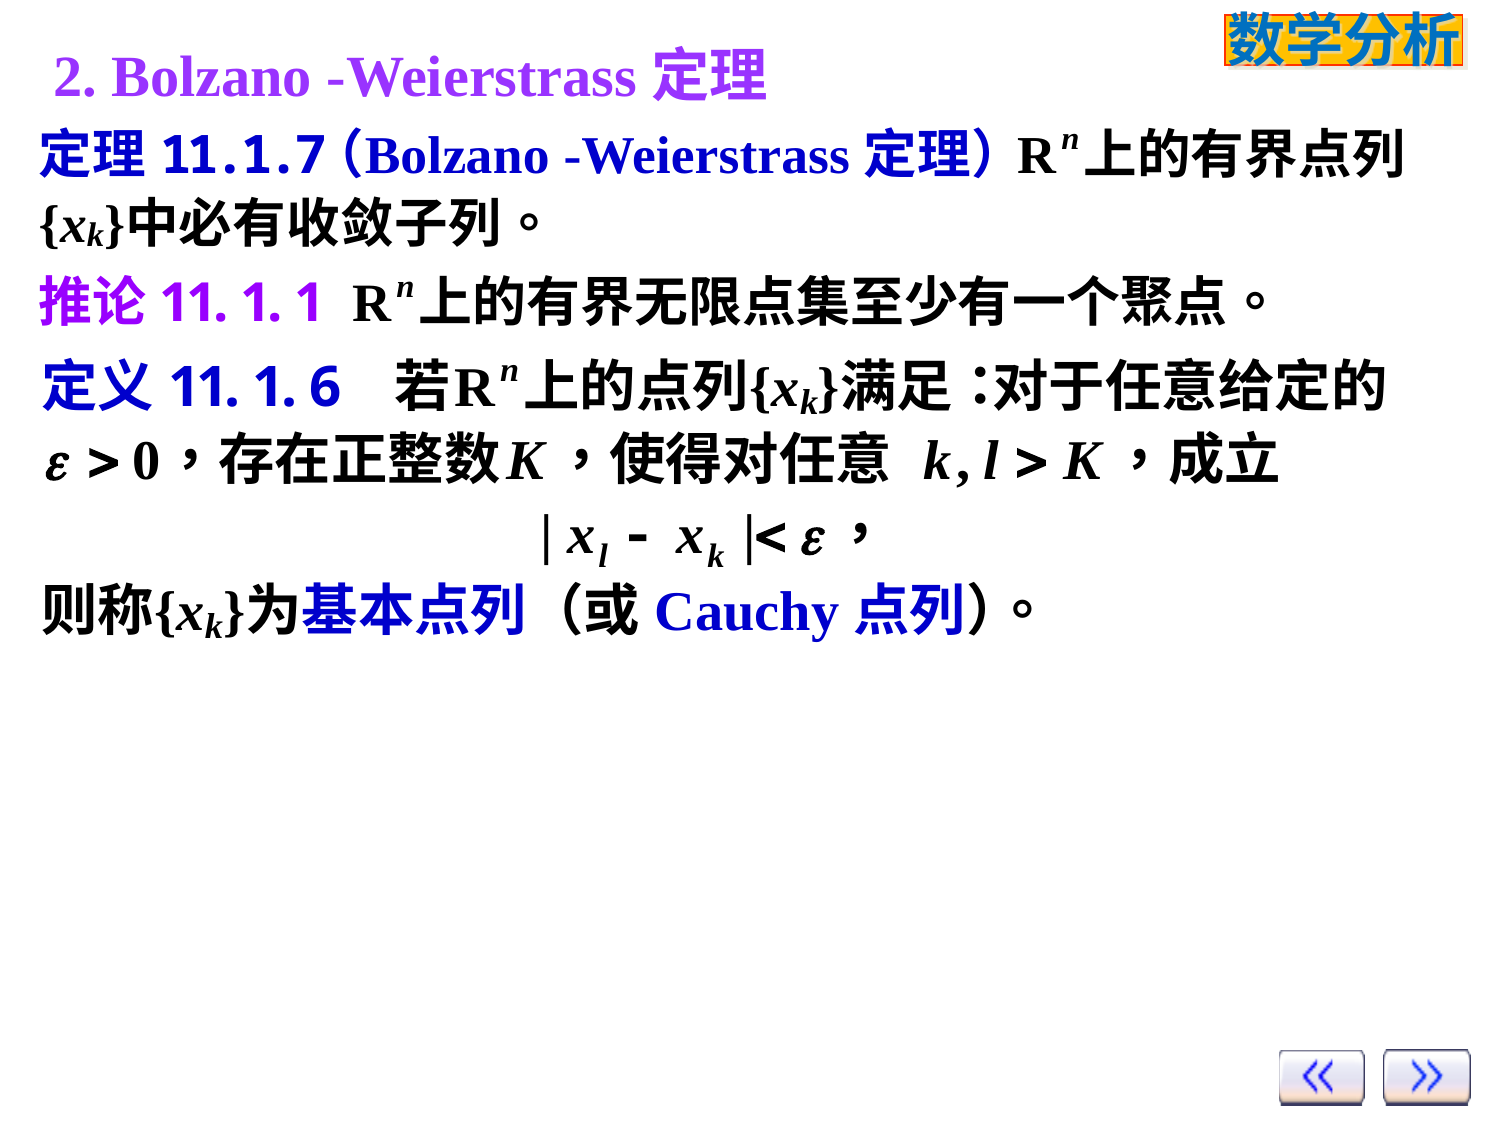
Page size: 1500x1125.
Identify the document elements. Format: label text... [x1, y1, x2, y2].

picture [1383, 1049, 1471, 1106]
text_box 2. Bolzano -Weierstrass定理 [38, 30, 783, 116]
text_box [38, 119, 1406, 296]
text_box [40, 349, 1389, 686]
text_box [37, 266, 1326, 351]
picture [1279, 1050, 1365, 1106]
